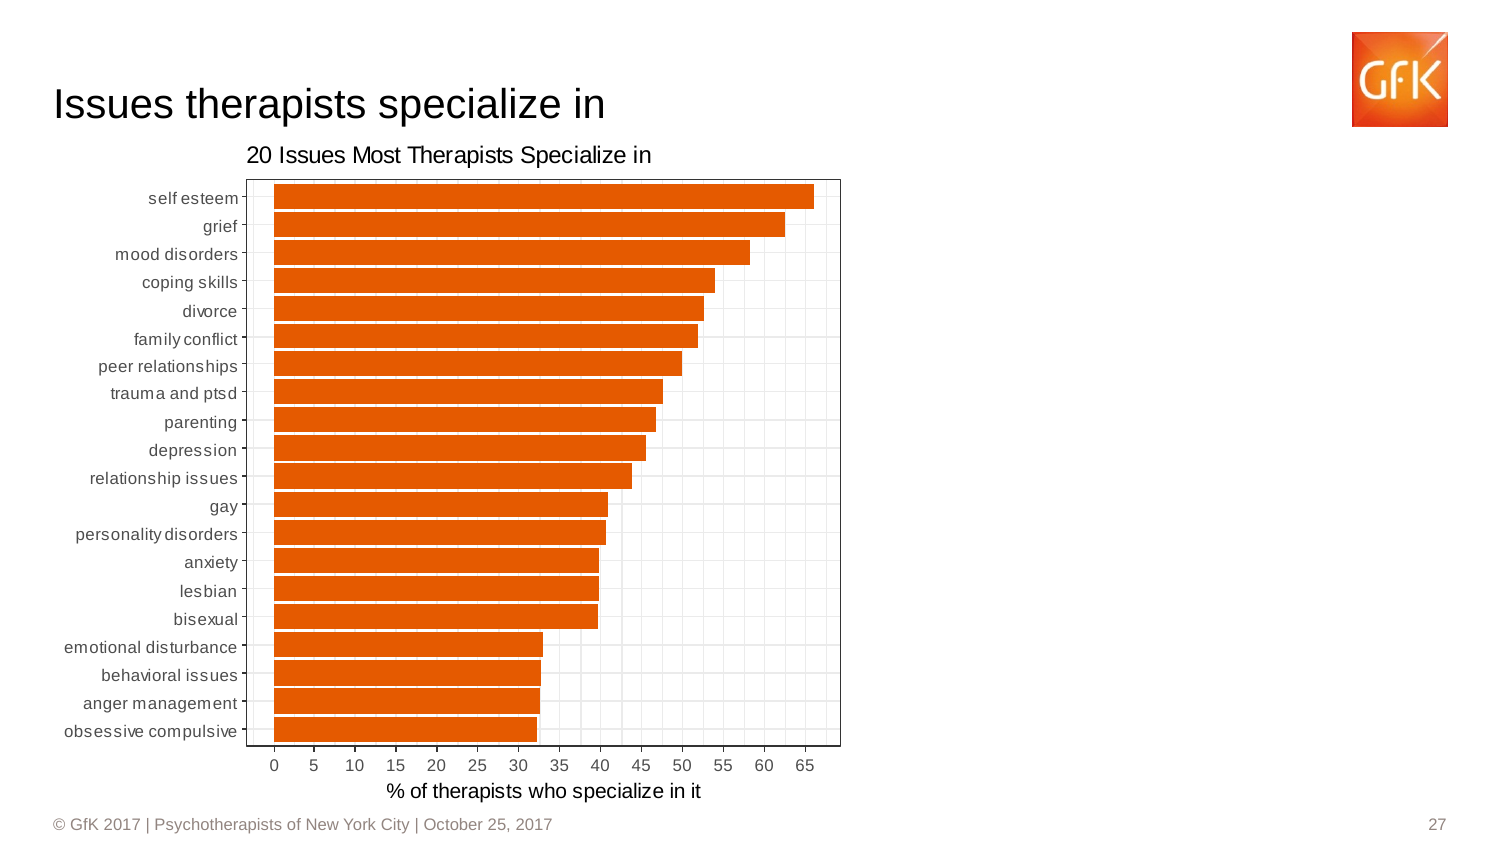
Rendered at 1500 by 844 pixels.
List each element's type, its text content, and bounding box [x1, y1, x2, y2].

title Issues therapists specialize in [53, 32, 1300, 127]
picture [54, 134, 851, 810]
picture [1352, 32, 1448, 127]
